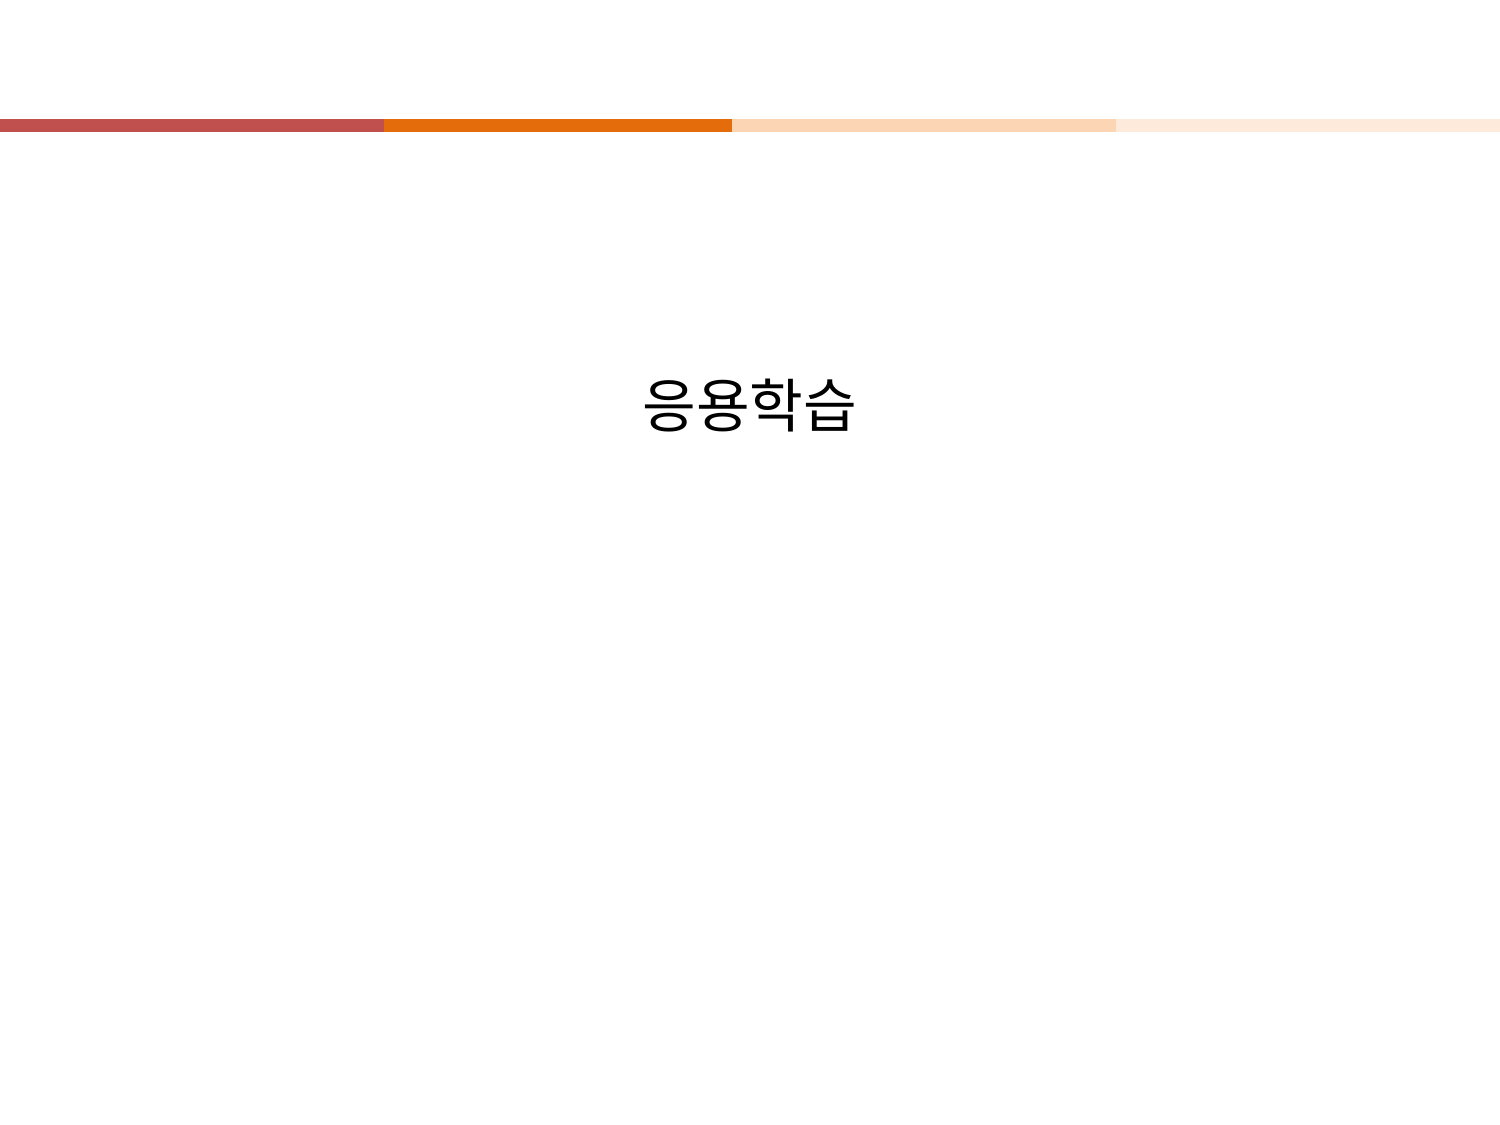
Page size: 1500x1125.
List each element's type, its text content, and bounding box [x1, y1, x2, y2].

list 응용학습 [29, 326, 1471, 551]
